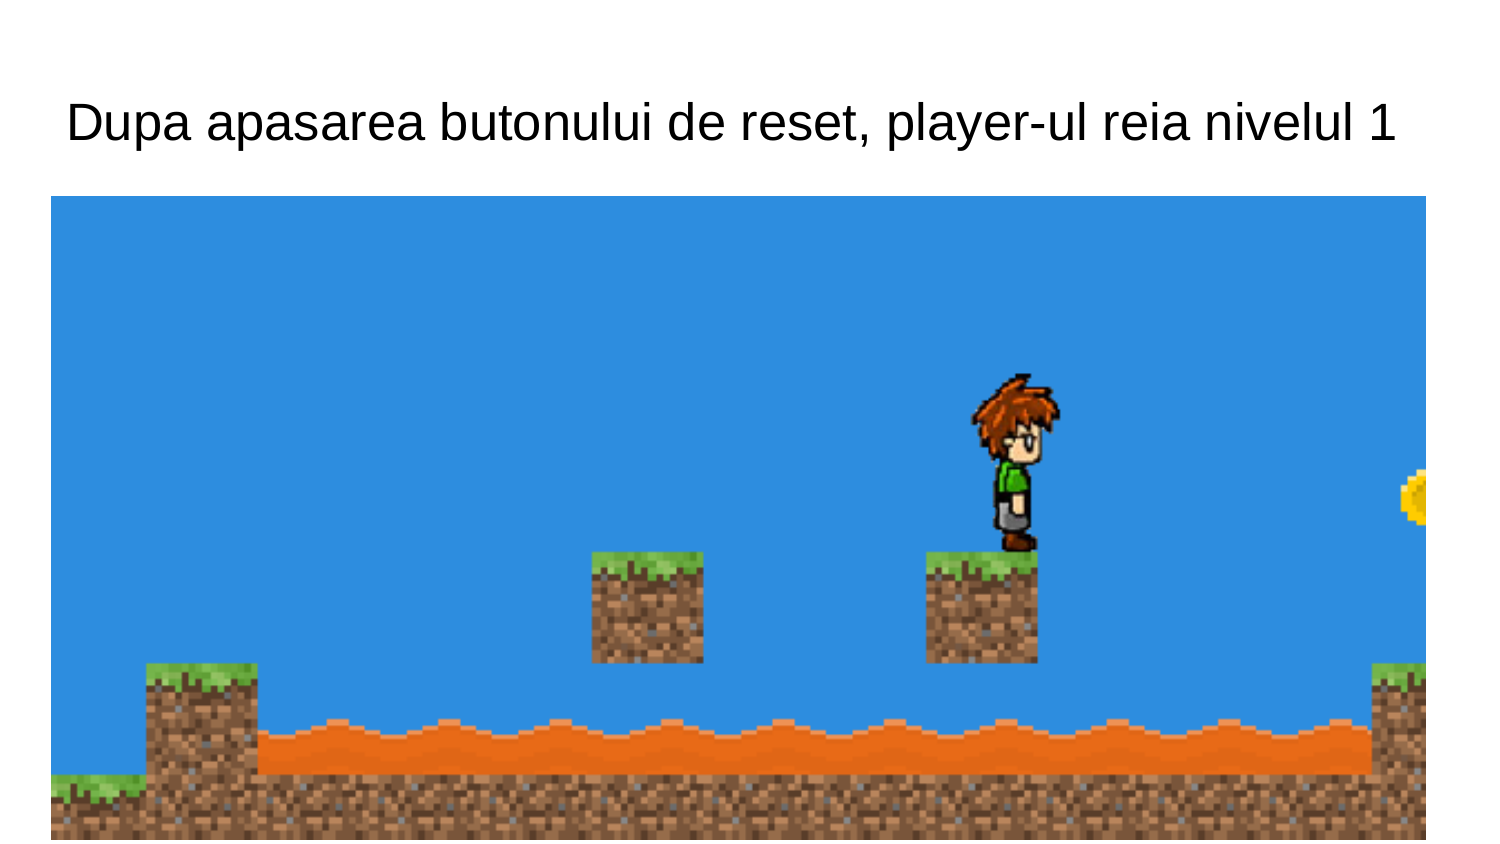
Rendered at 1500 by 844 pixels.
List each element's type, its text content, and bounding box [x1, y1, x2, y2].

title Dupa apasarea butonului de reset, player-ul reia nivelul 1 [51, 72, 1449, 167]
picture [50, 195, 1426, 841]
